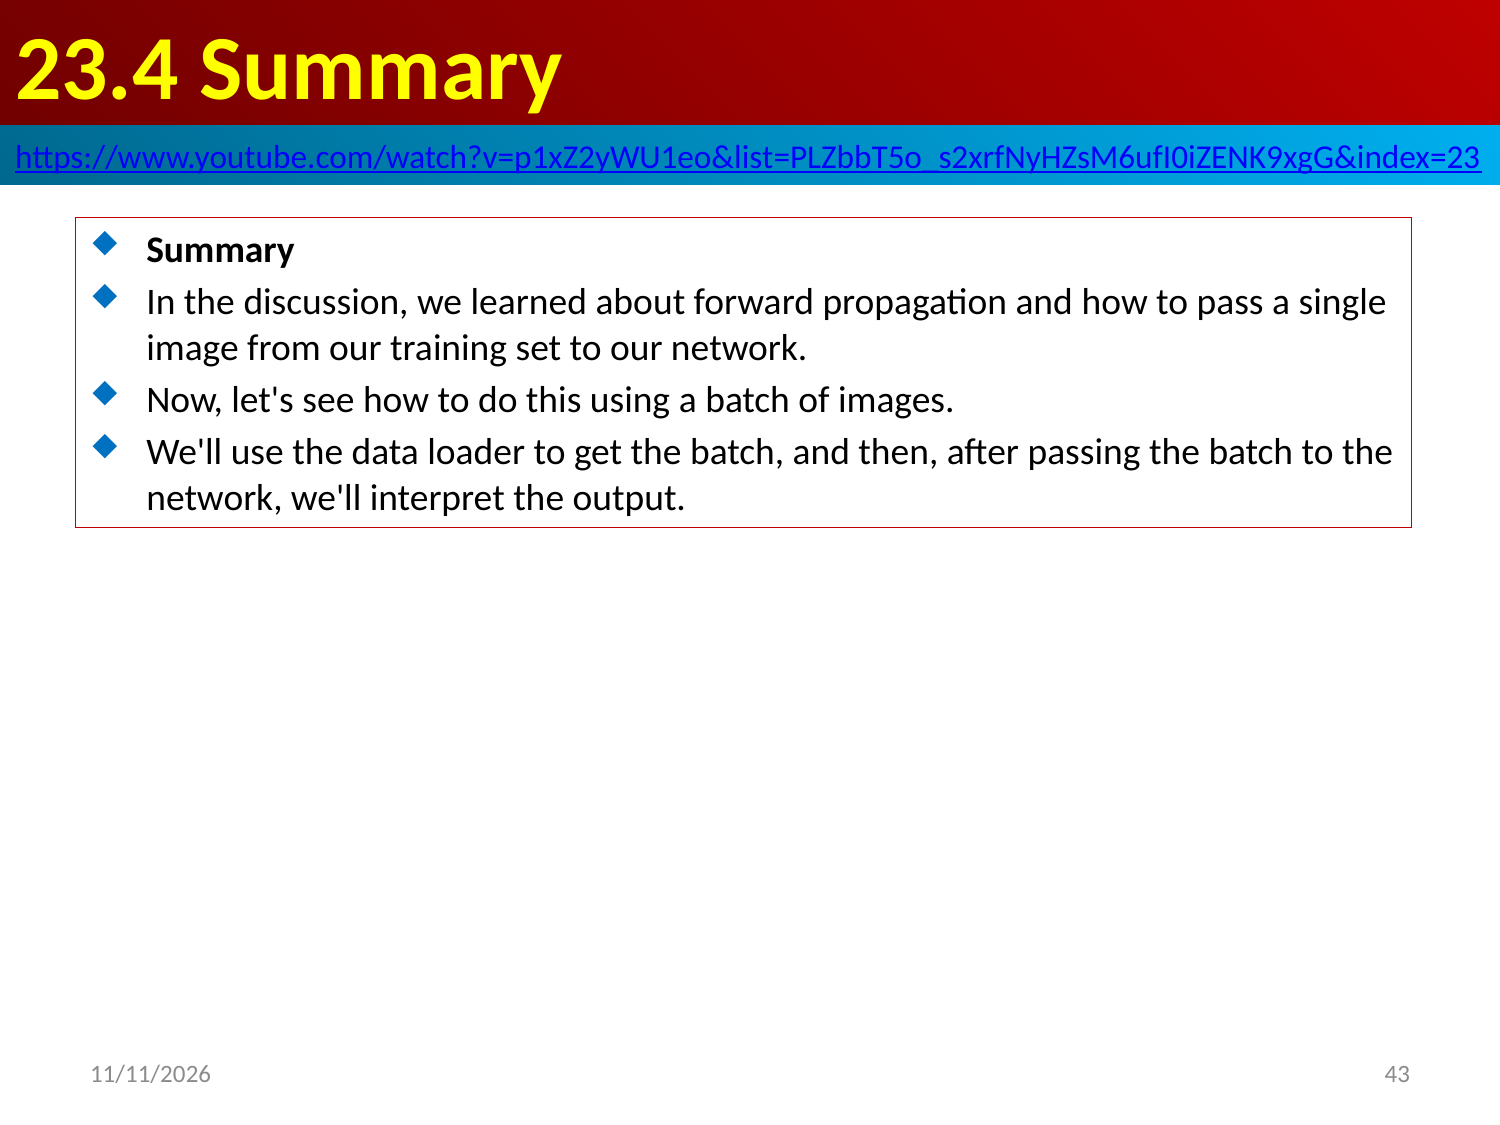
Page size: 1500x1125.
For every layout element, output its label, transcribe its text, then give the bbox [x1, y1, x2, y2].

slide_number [75, 1042, 425, 1103]
text_box https://www.youtube.com/watch?v=p1xZ2yWU1eo&list=PLZbbT5o_s2xrfNyHZsM6ufI0iZENK9xgG&index=23 [0, 125, 1500, 185]
title 23.4 Summary [0, 0, 1500, 125]
slide_number 43 [1074, 1042, 1425, 1103]
subtitle Summary In the discussion, we learned about forward propagation and how to pass a single image from our training set to our network. Now, let's see how to do this using a batch of images. We'll use the data loader to get the batch, and then, after passing the batch to the network, we'll interpret the output. [75, 217, 1412, 528]
